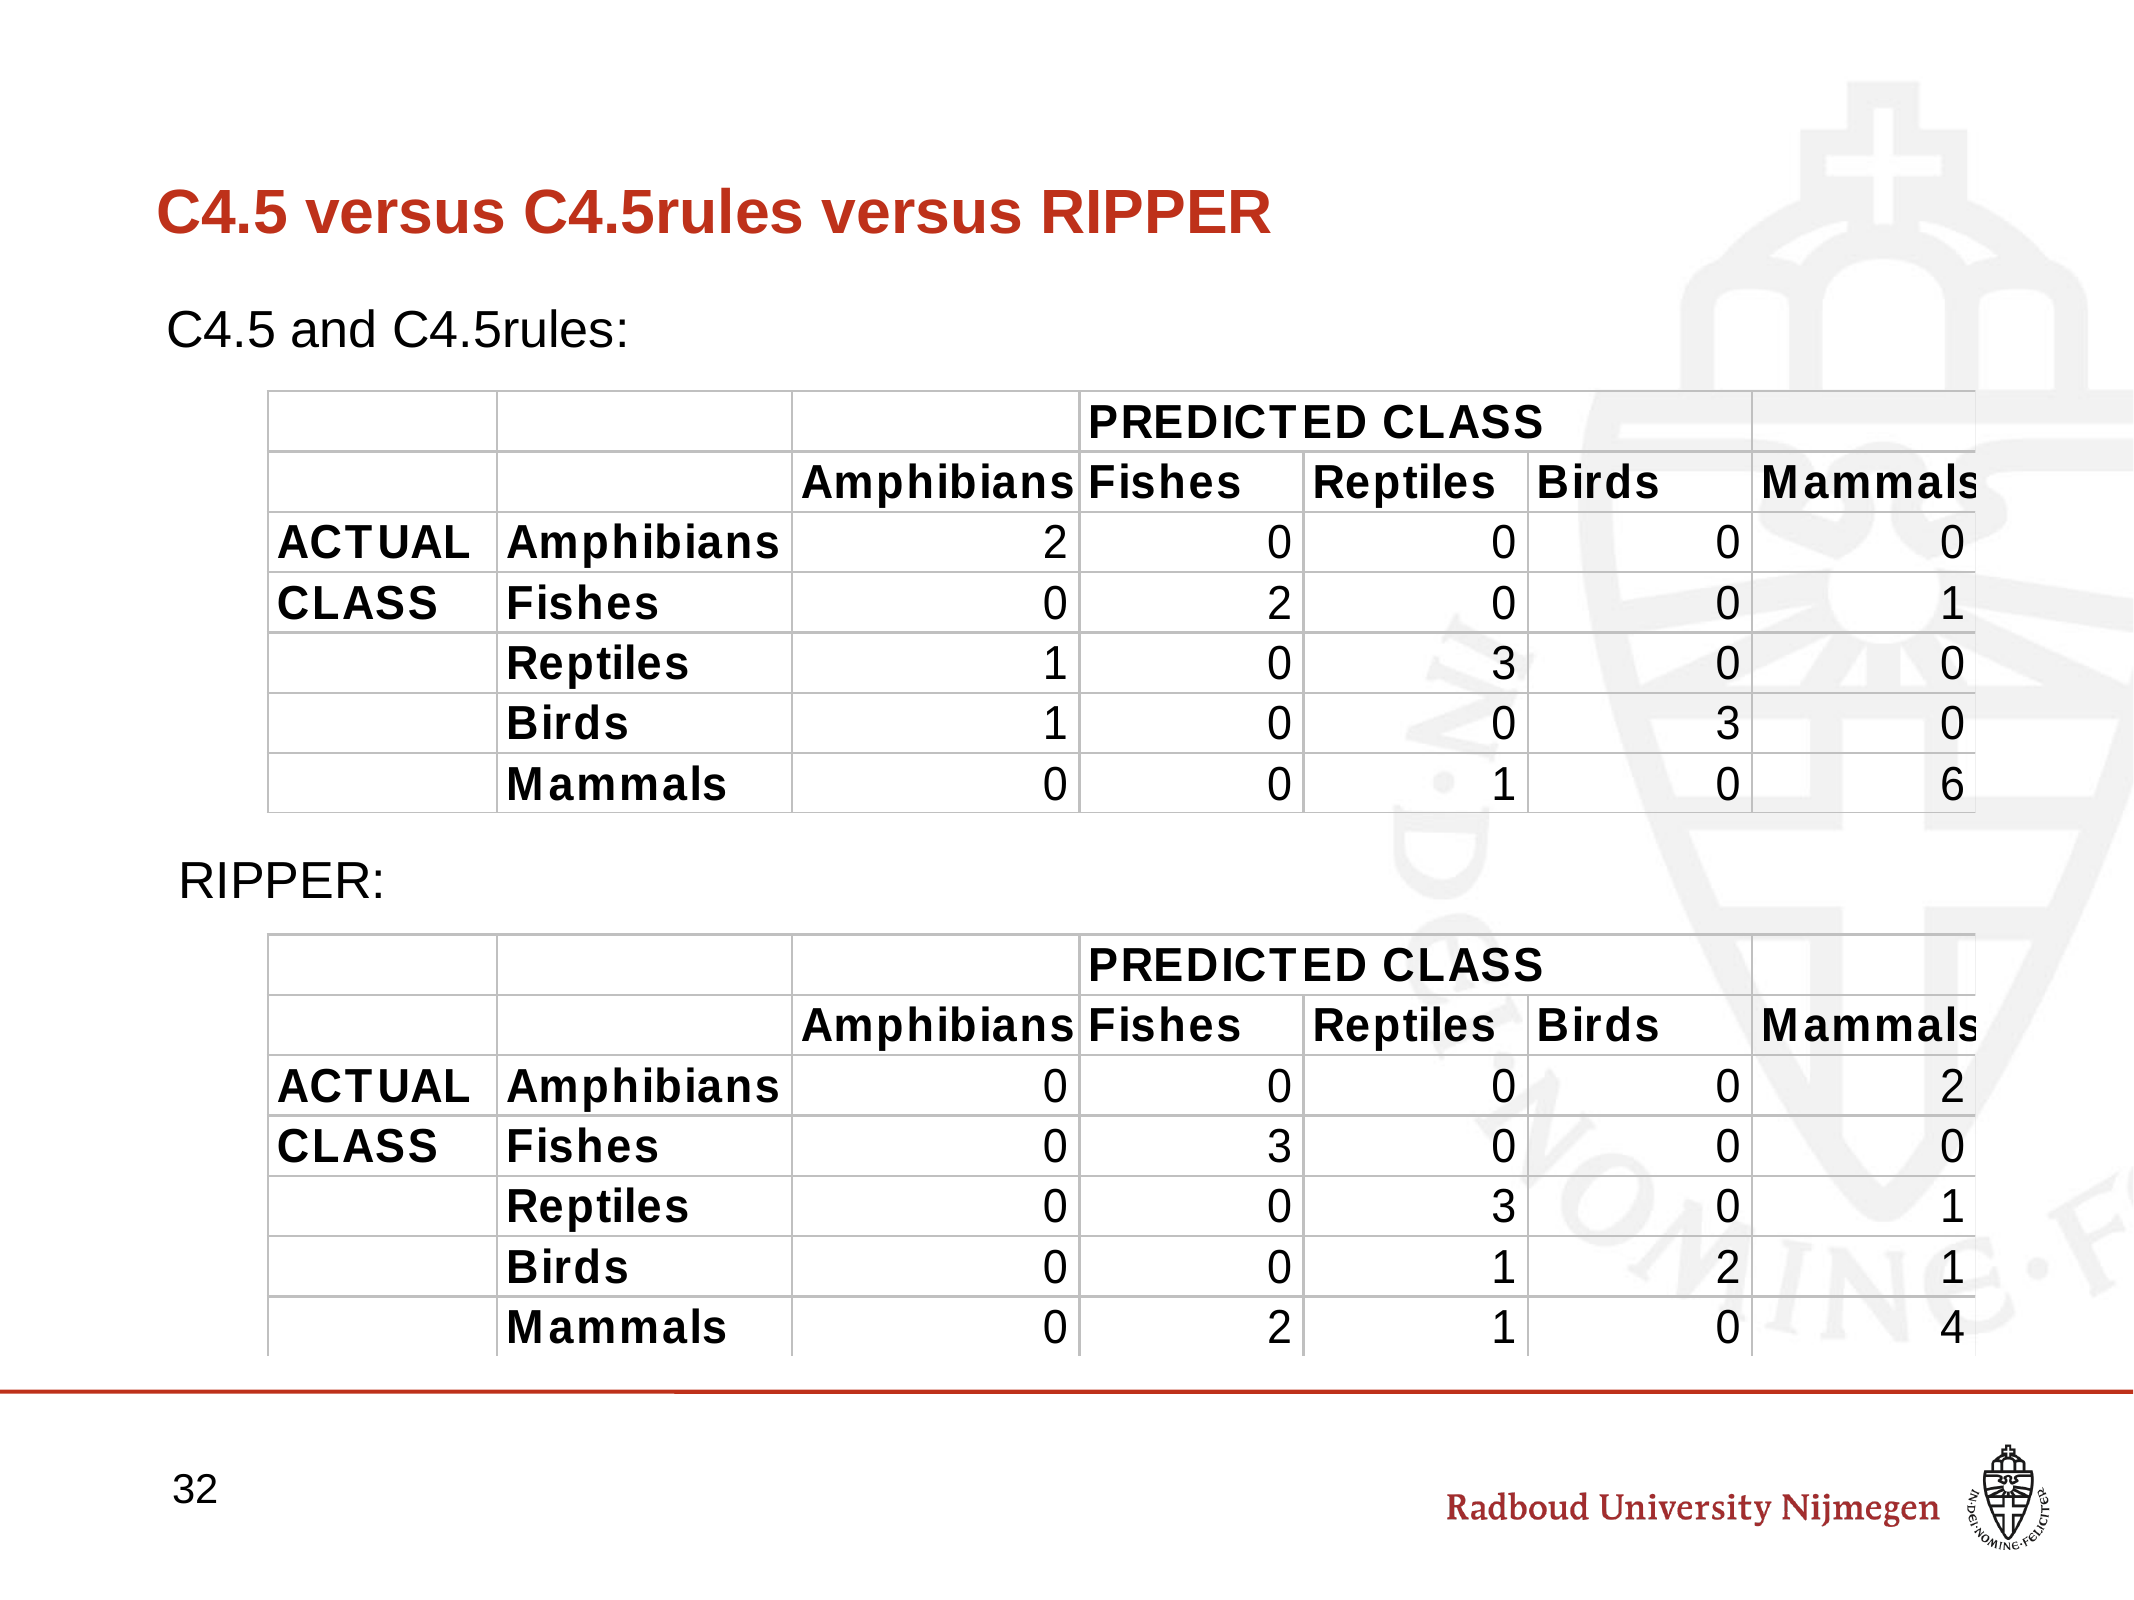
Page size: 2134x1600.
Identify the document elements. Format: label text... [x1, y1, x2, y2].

text_box C4.5 and C4.5rules: [145, 284, 892, 369]
picture [0, 1394, 2134, 1600]
title C4.5 versus C4.5rules versus RIPPER [147, 162, 1961, 336]
text_box RIPPER: [157, 835, 904, 920]
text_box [266, 389, 1979, 815]
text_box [266, 932, 1979, 1359]
slide_number 32 [157, 1444, 655, 1530]
picture [0, 0, 2134, 1389]
